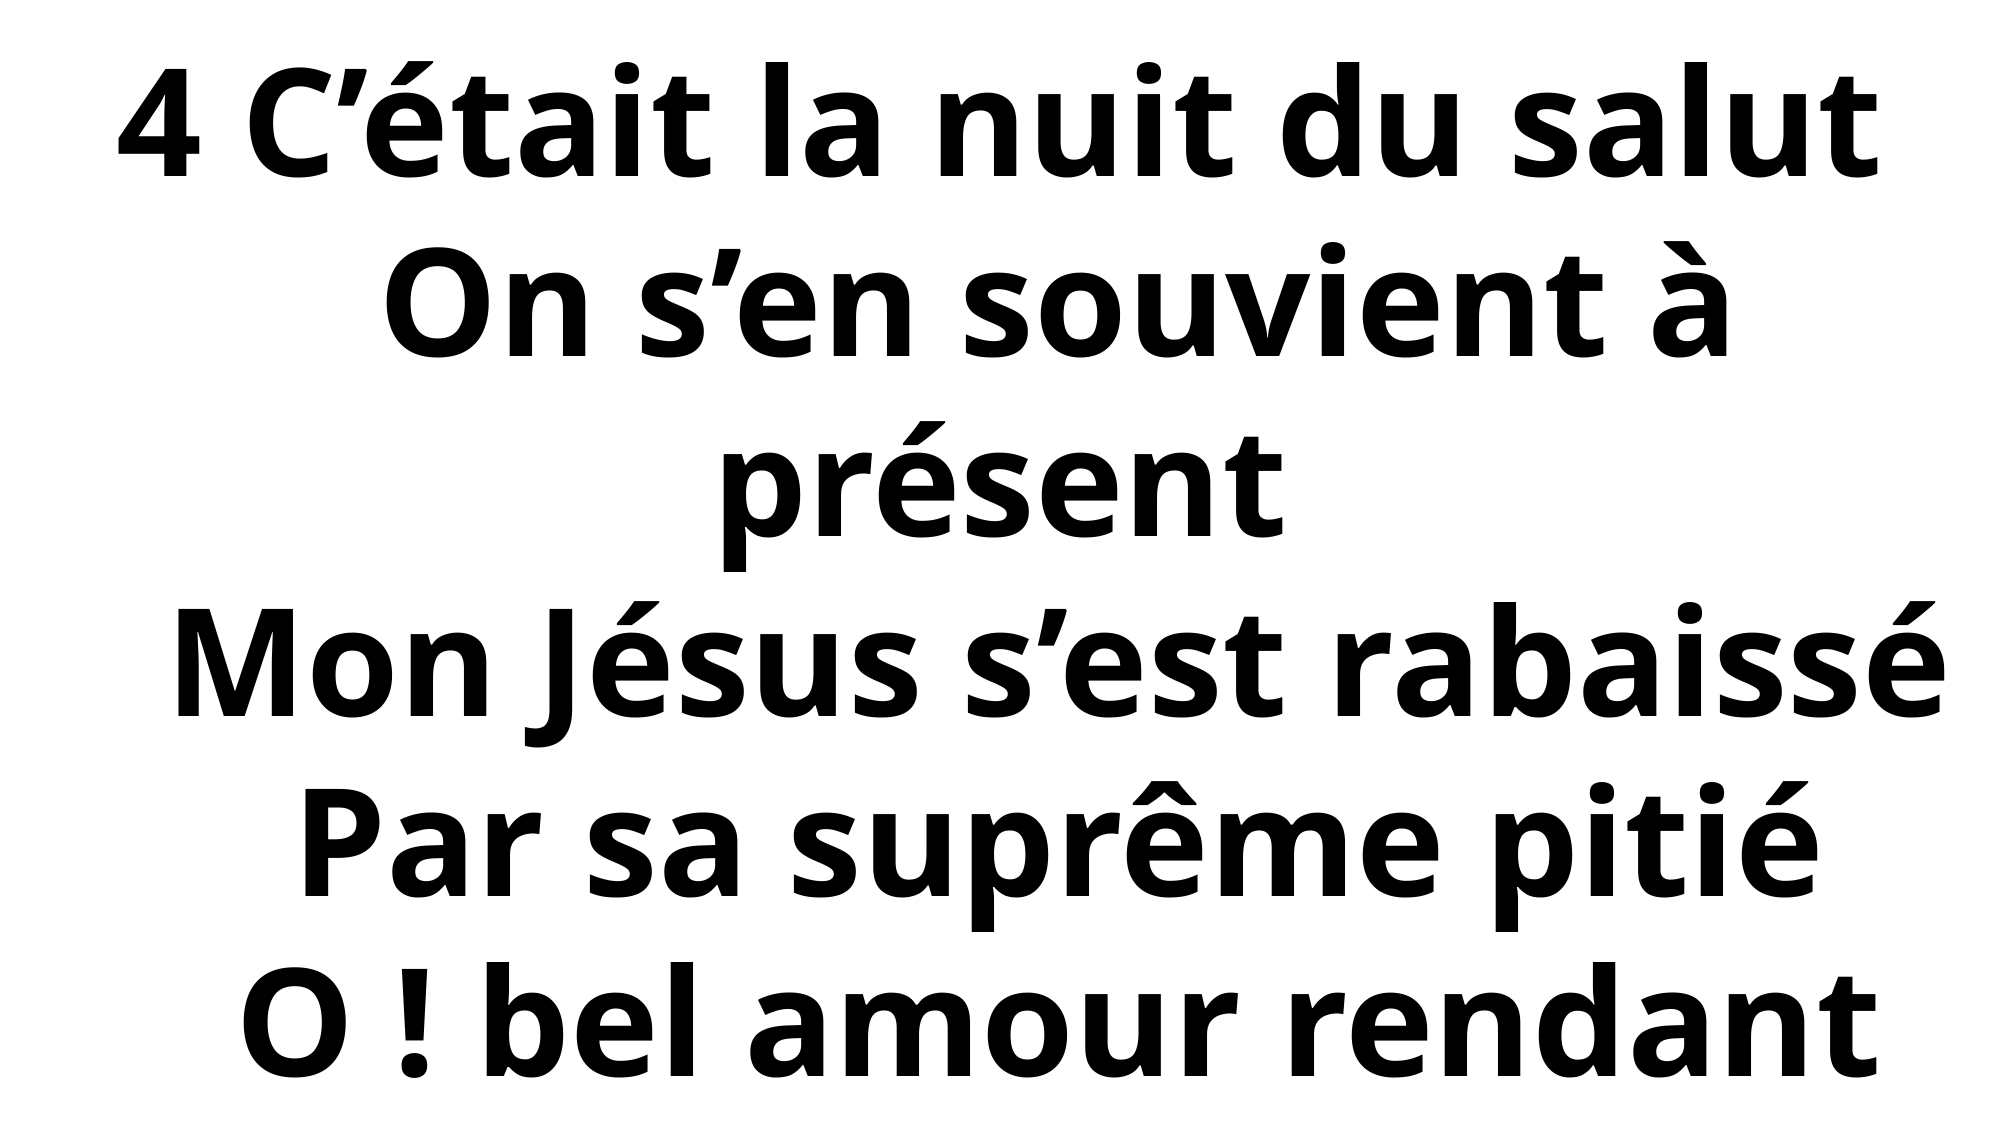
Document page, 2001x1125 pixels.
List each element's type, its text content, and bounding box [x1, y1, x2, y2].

text_box 4 C’était la nuit du salut On s’en souvient à présent Mon Jésus s’est rabaissé Par sa suprême pitié O ! bel amour rendant égaux Les riches et les malheureux [0, 19, 2000, 1125]
